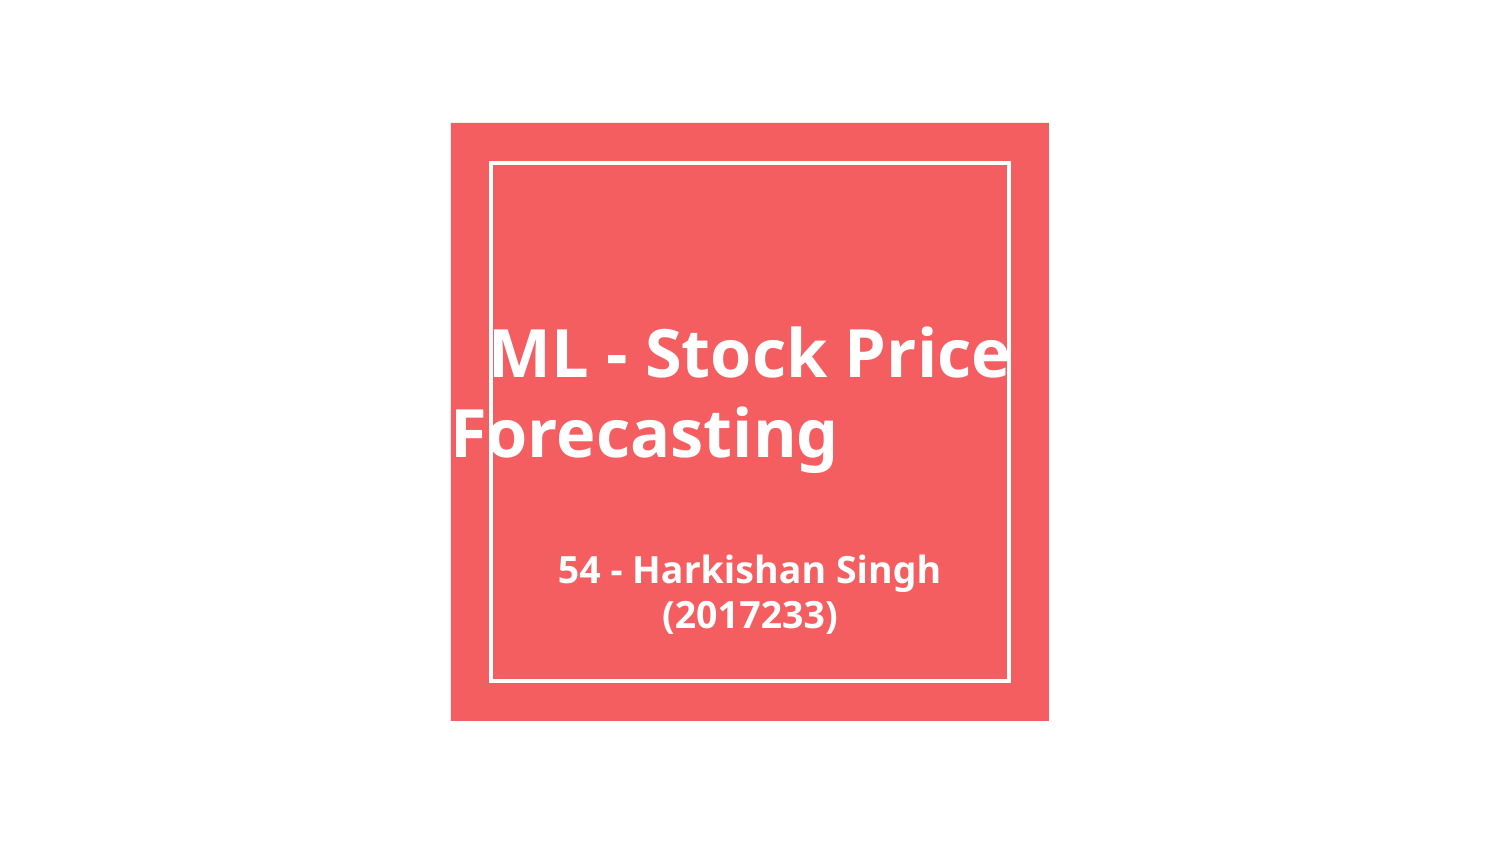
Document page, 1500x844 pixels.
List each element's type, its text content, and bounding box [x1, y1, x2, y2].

subtitle 54 - Harkishan Singh (2017233) [507, 535, 993, 651]
title ML - Stock Price Forecasting [378, 224, 1122, 559]
